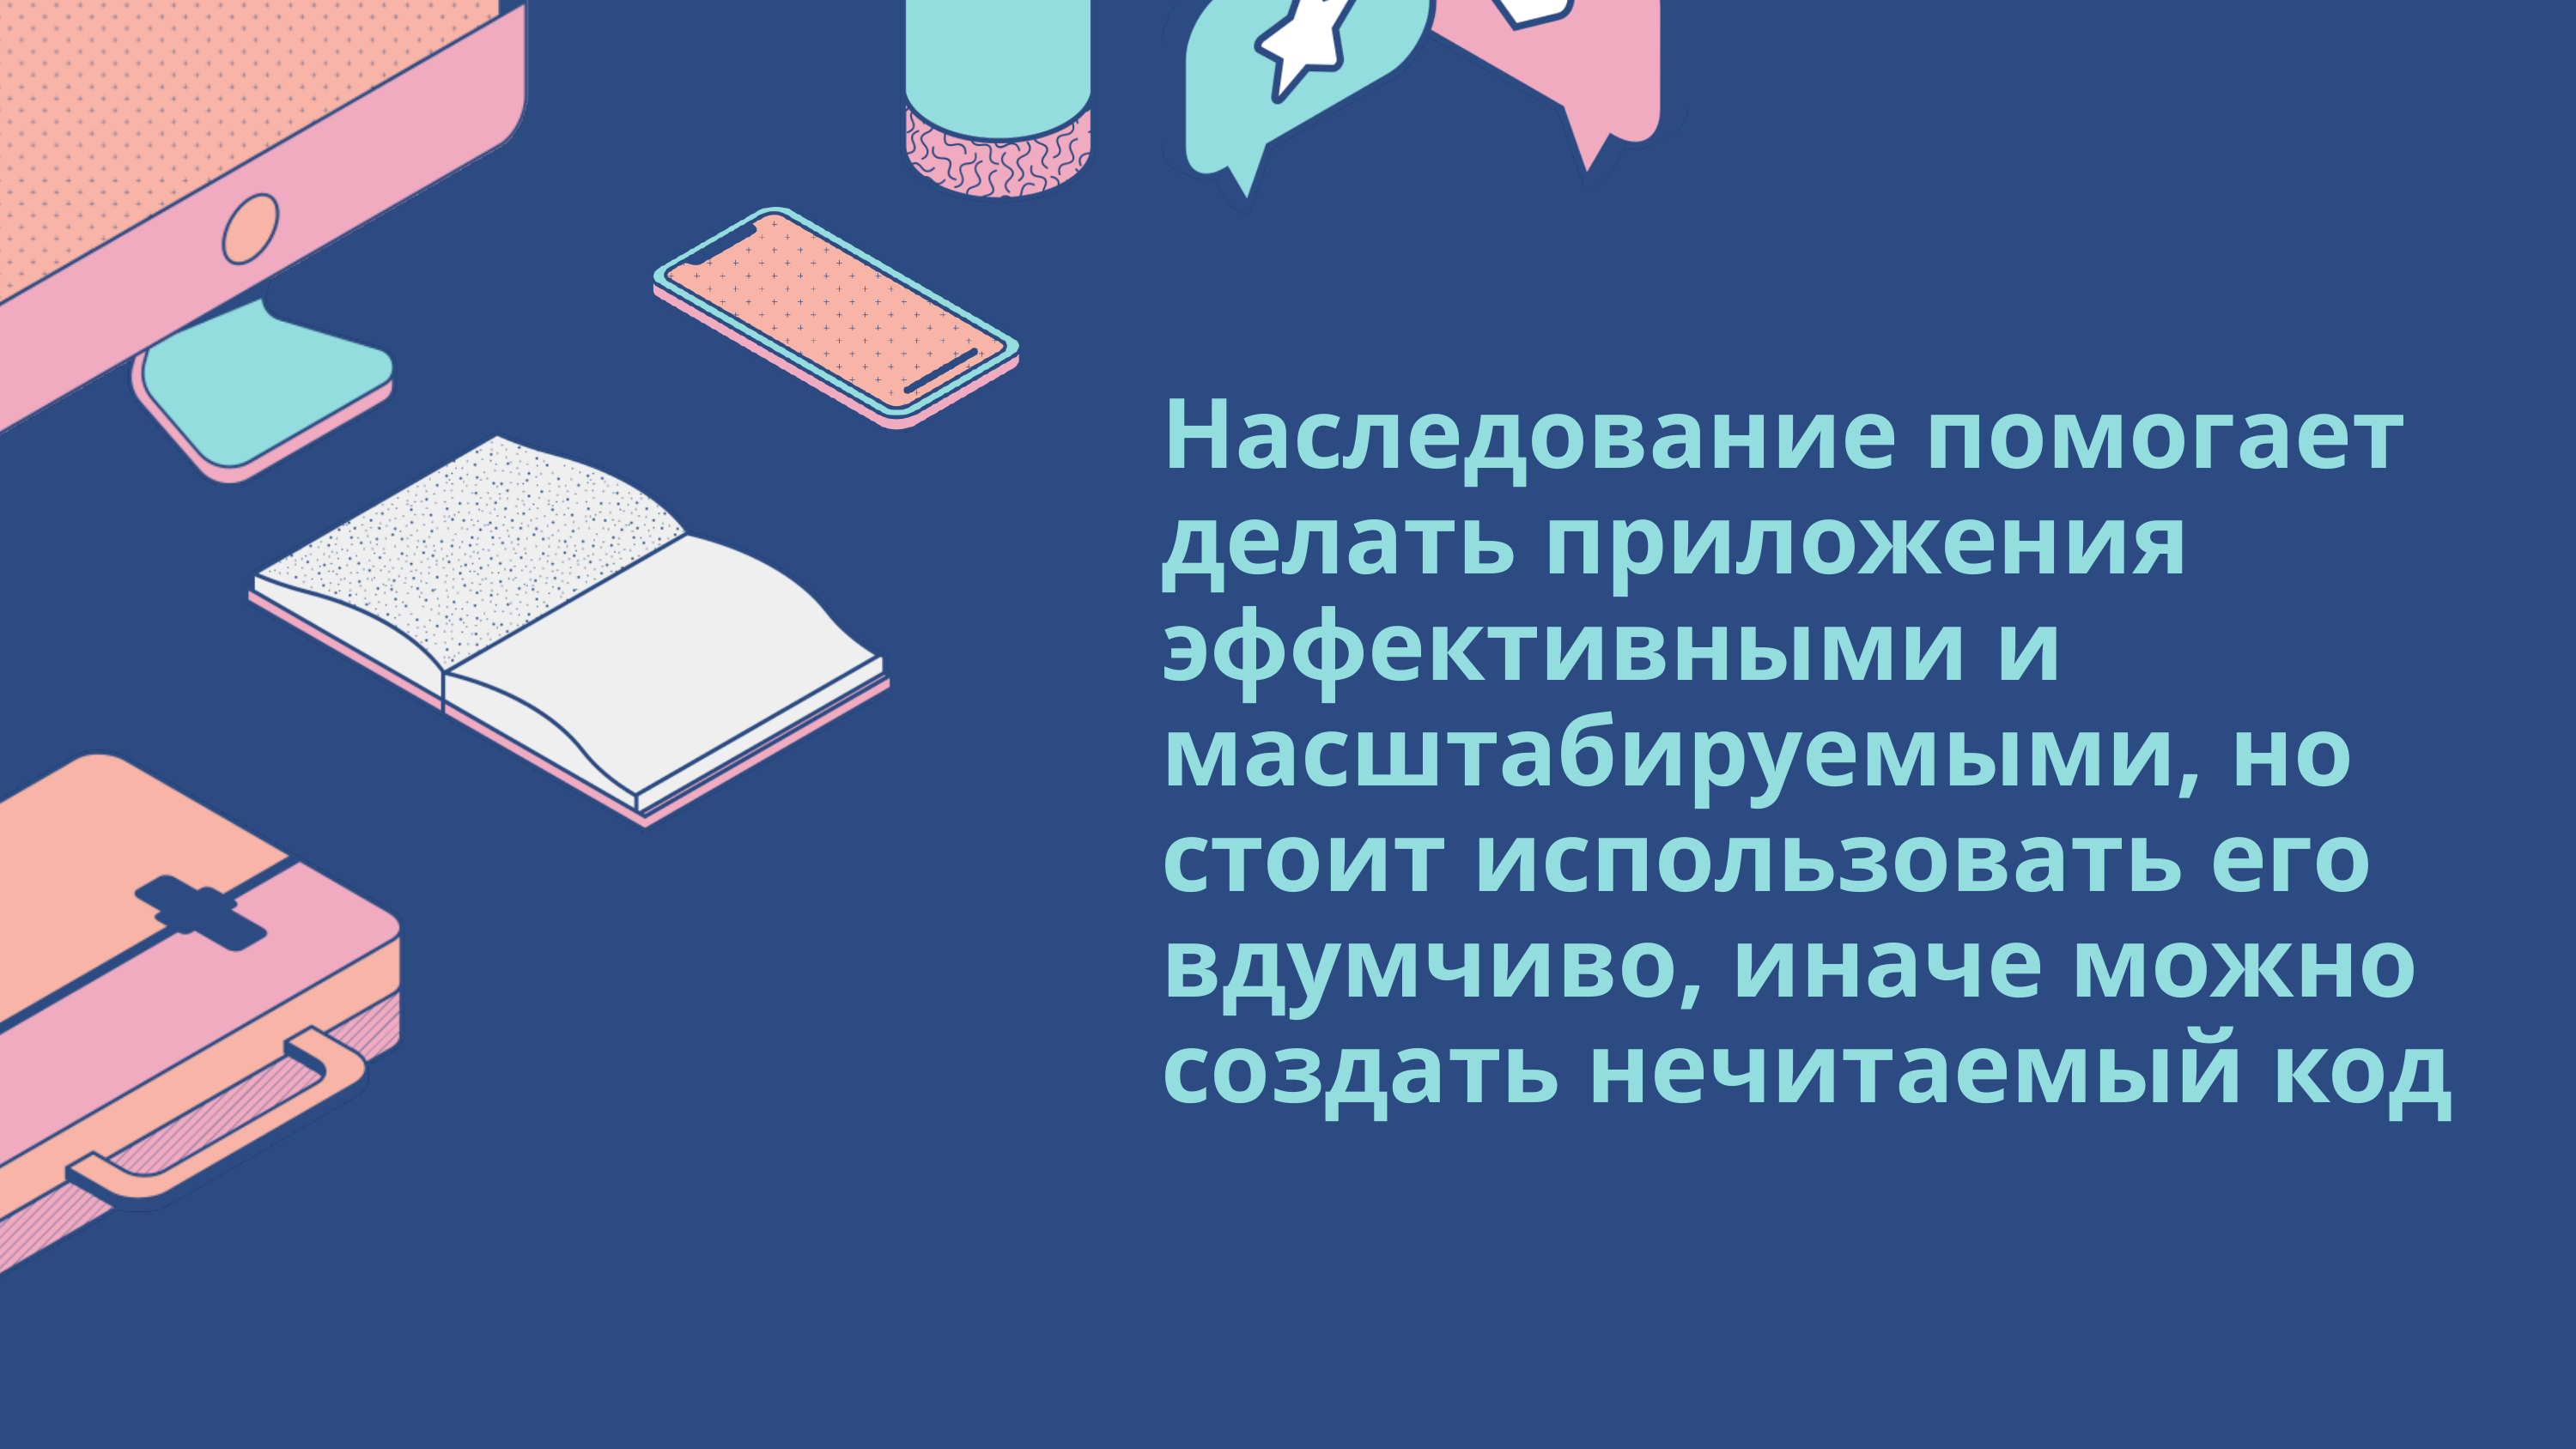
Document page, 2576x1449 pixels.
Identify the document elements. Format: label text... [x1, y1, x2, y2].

text_box [245, 432, 894, 833]
text_box [649, 203, 1023, 433]
text_box Наследование помогает делать приложения эффективными и масштабируемыми, но стоит использовать его вдумчиво, иначе можно создать нечитаемый код [1161, 382, 2474, 1123]
text_box [893, 0, 1103, 203]
text_box [1161, 0, 1689, 217]
text_box [0, 749, 406, 1329]
text_box [0, 0, 529, 487]
